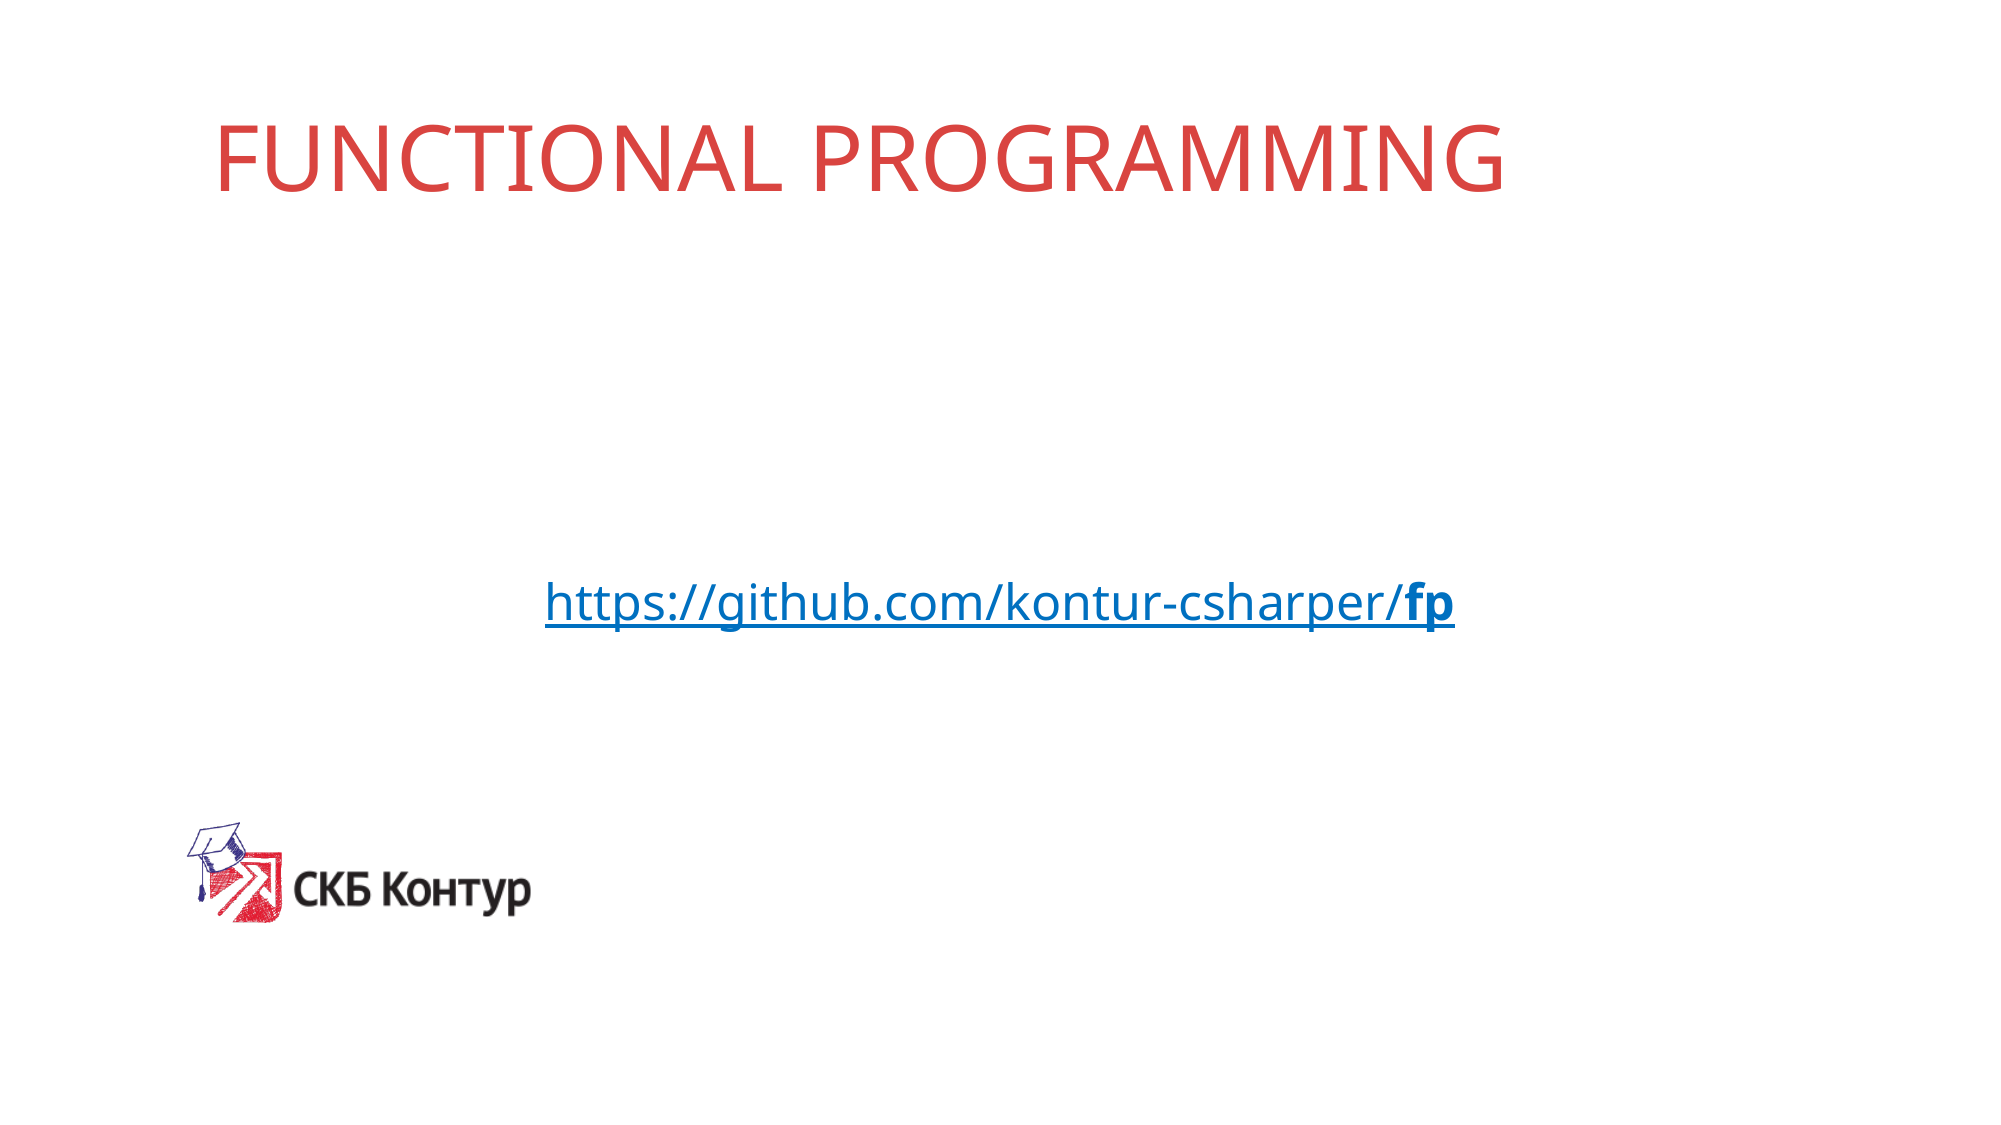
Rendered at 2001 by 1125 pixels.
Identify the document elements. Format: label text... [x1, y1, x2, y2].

picture [184, 822, 535, 930]
title Functional Programming [212, 90, 1788, 220]
subtitle https://github.com/kontur-csharper/fp [212, 562, 1788, 858]
